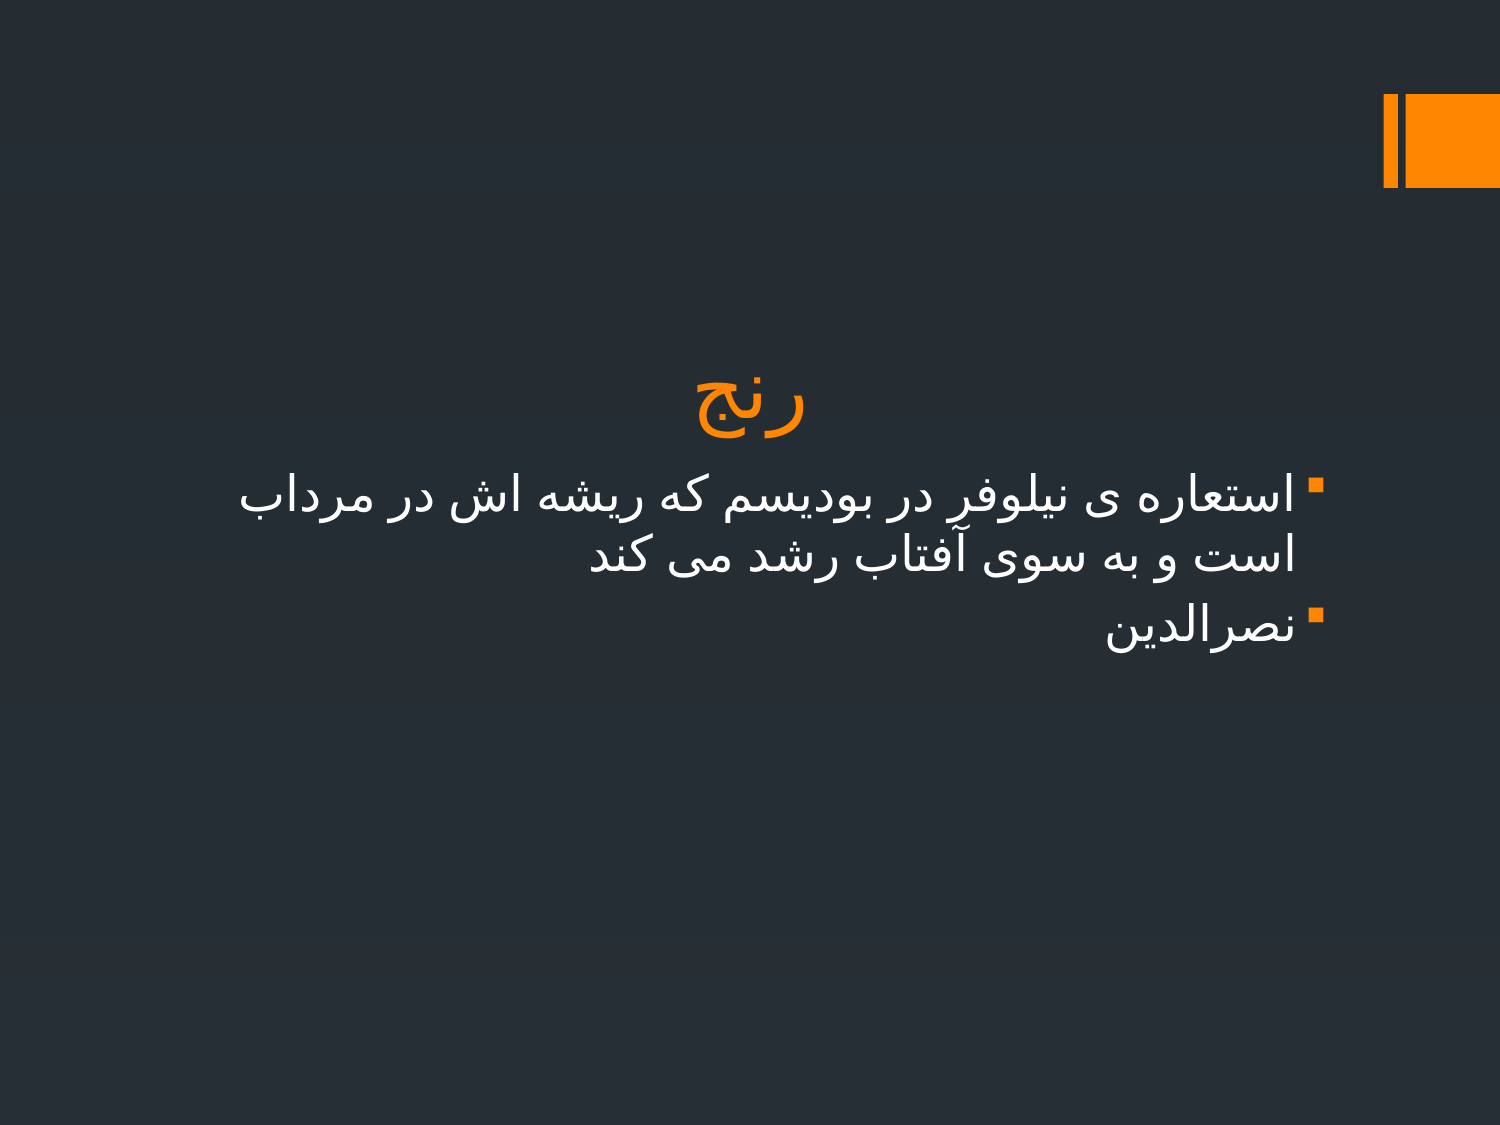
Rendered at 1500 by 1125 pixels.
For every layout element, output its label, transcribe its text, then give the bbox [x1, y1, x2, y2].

title رنج [150, 253, 1350, 443]
list استعاره ی نیلوفر در بودیسم که ریشه اش در مرداب است و به سوی آفتاب رشد می کند نصرالدین [150, 454, 1350, 1035]
